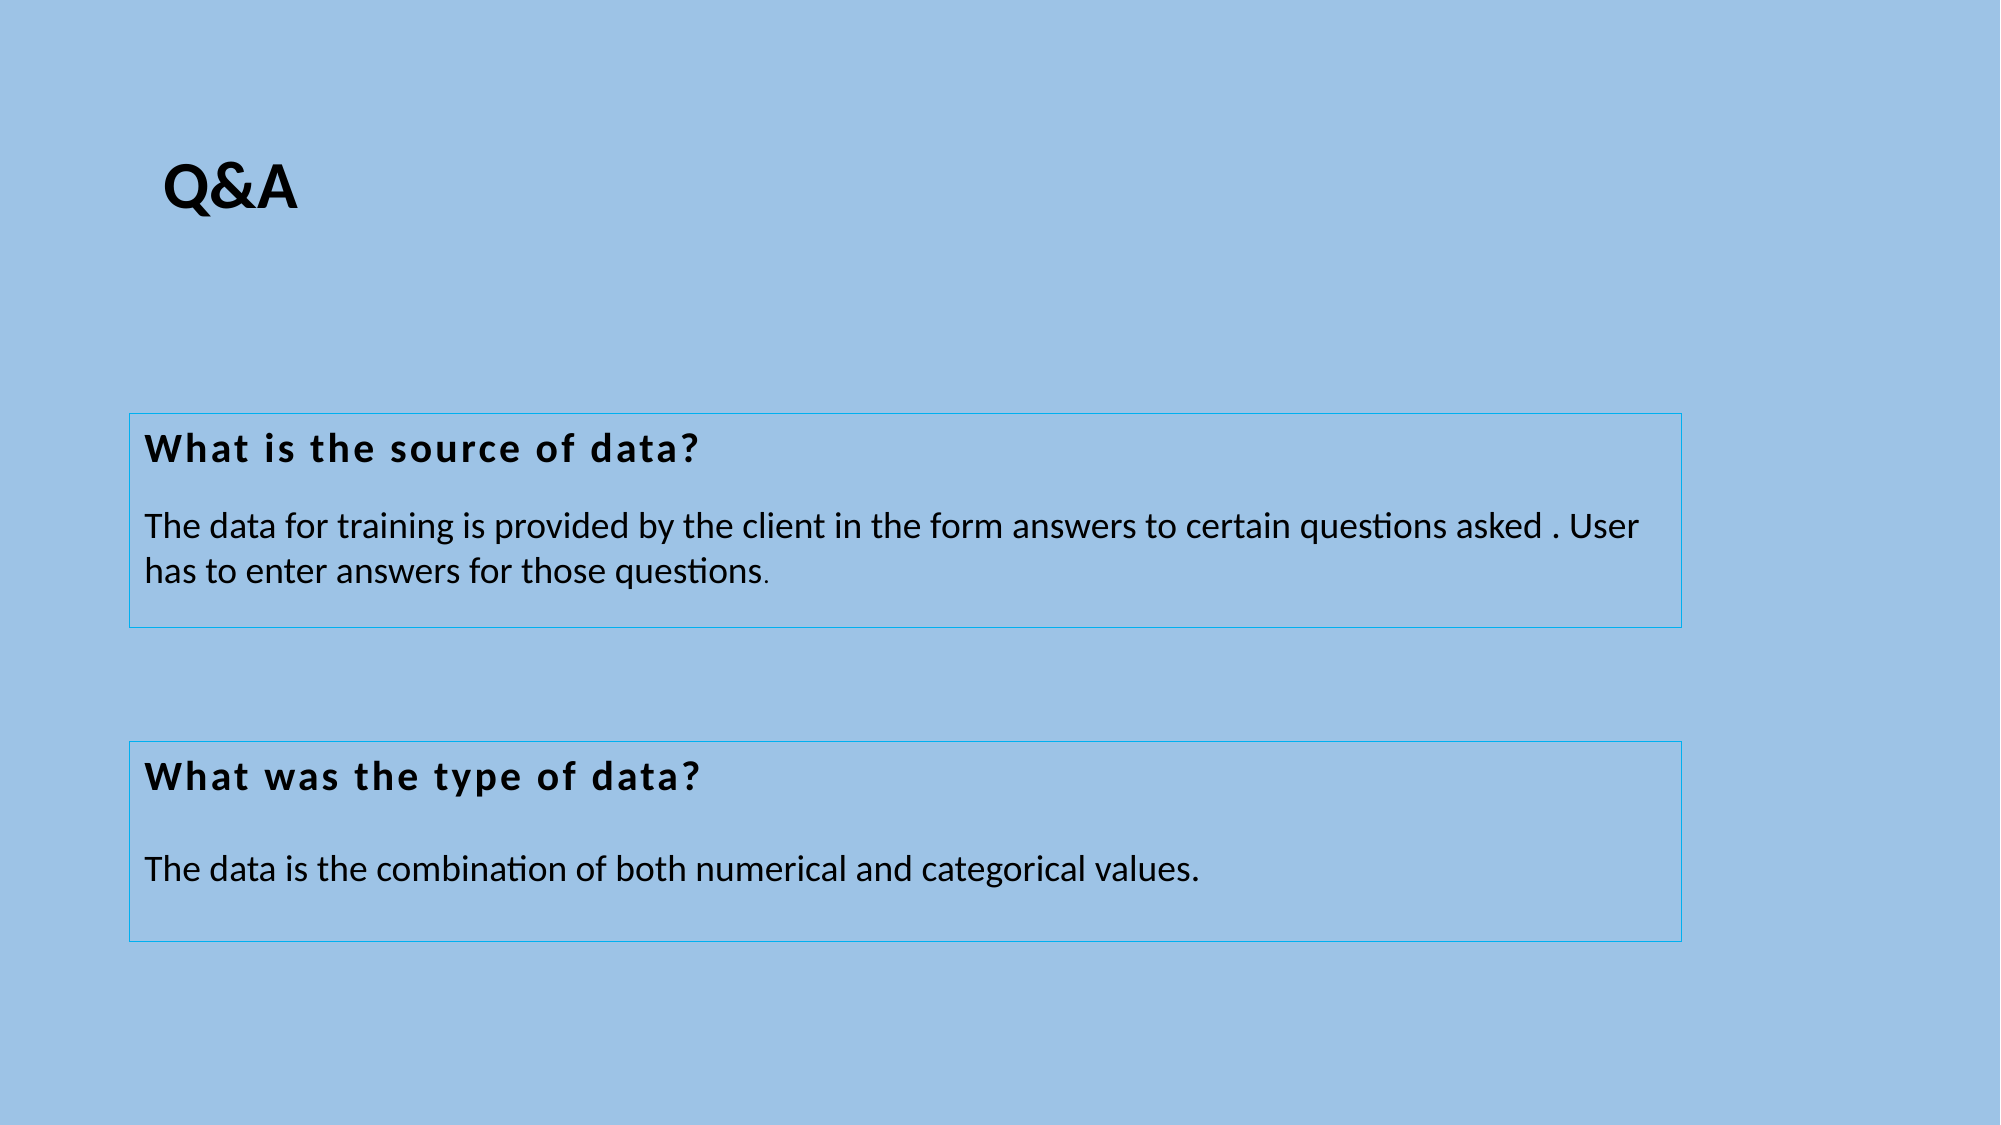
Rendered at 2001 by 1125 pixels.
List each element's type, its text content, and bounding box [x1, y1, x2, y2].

text_box What was the type of data? The data is the combination of both numerical and categorical values. [129, 741, 1682, 942]
text_box What is the source of data? The data for training is provided by the client in the form answers to certain questions asked . User has to enter answers for those questions. [129, 413, 1682, 628]
title Q&A [87, 93, 399, 231]
